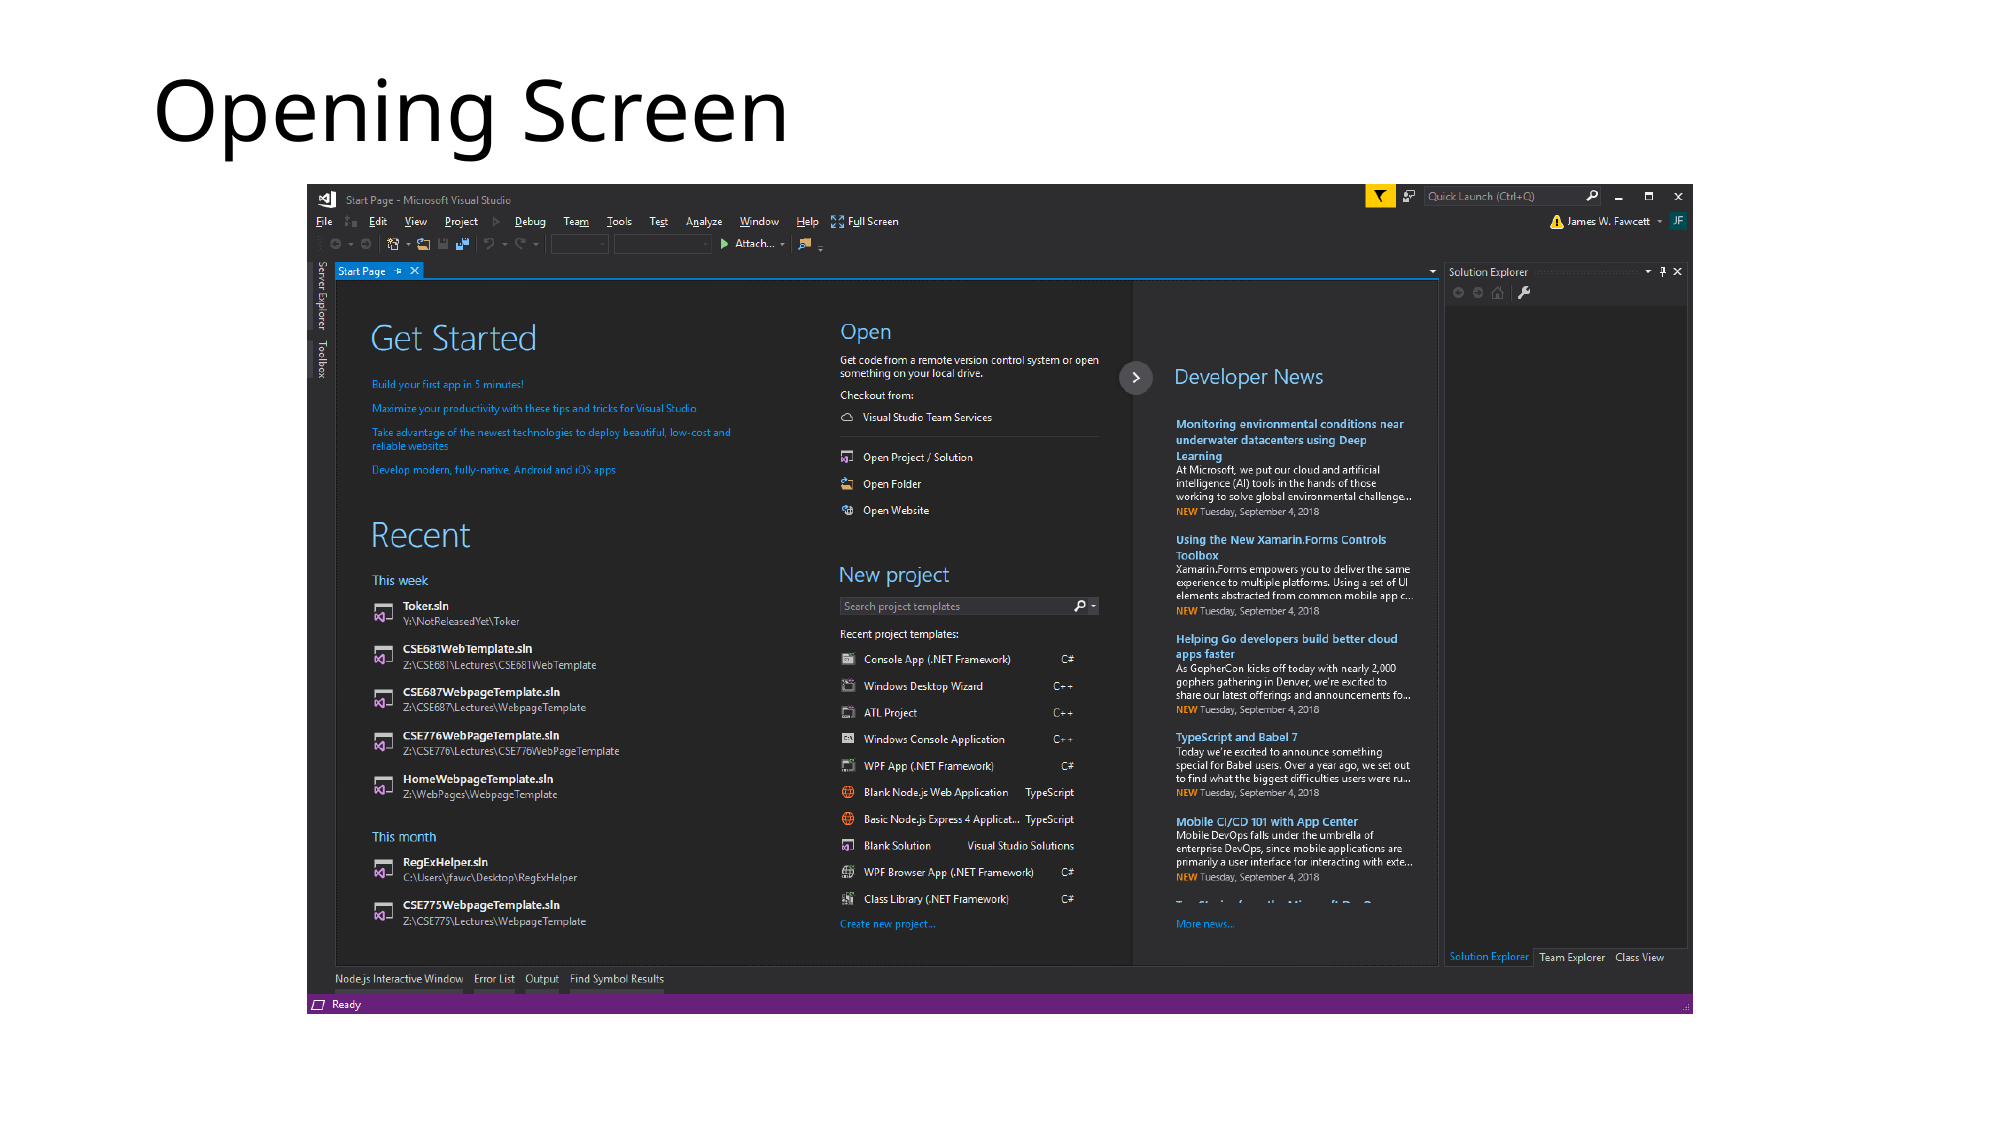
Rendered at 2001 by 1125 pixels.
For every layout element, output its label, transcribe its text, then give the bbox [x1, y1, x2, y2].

title Opening Screen [137, 59, 1863, 168]
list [307, 184, 1693, 1014]
